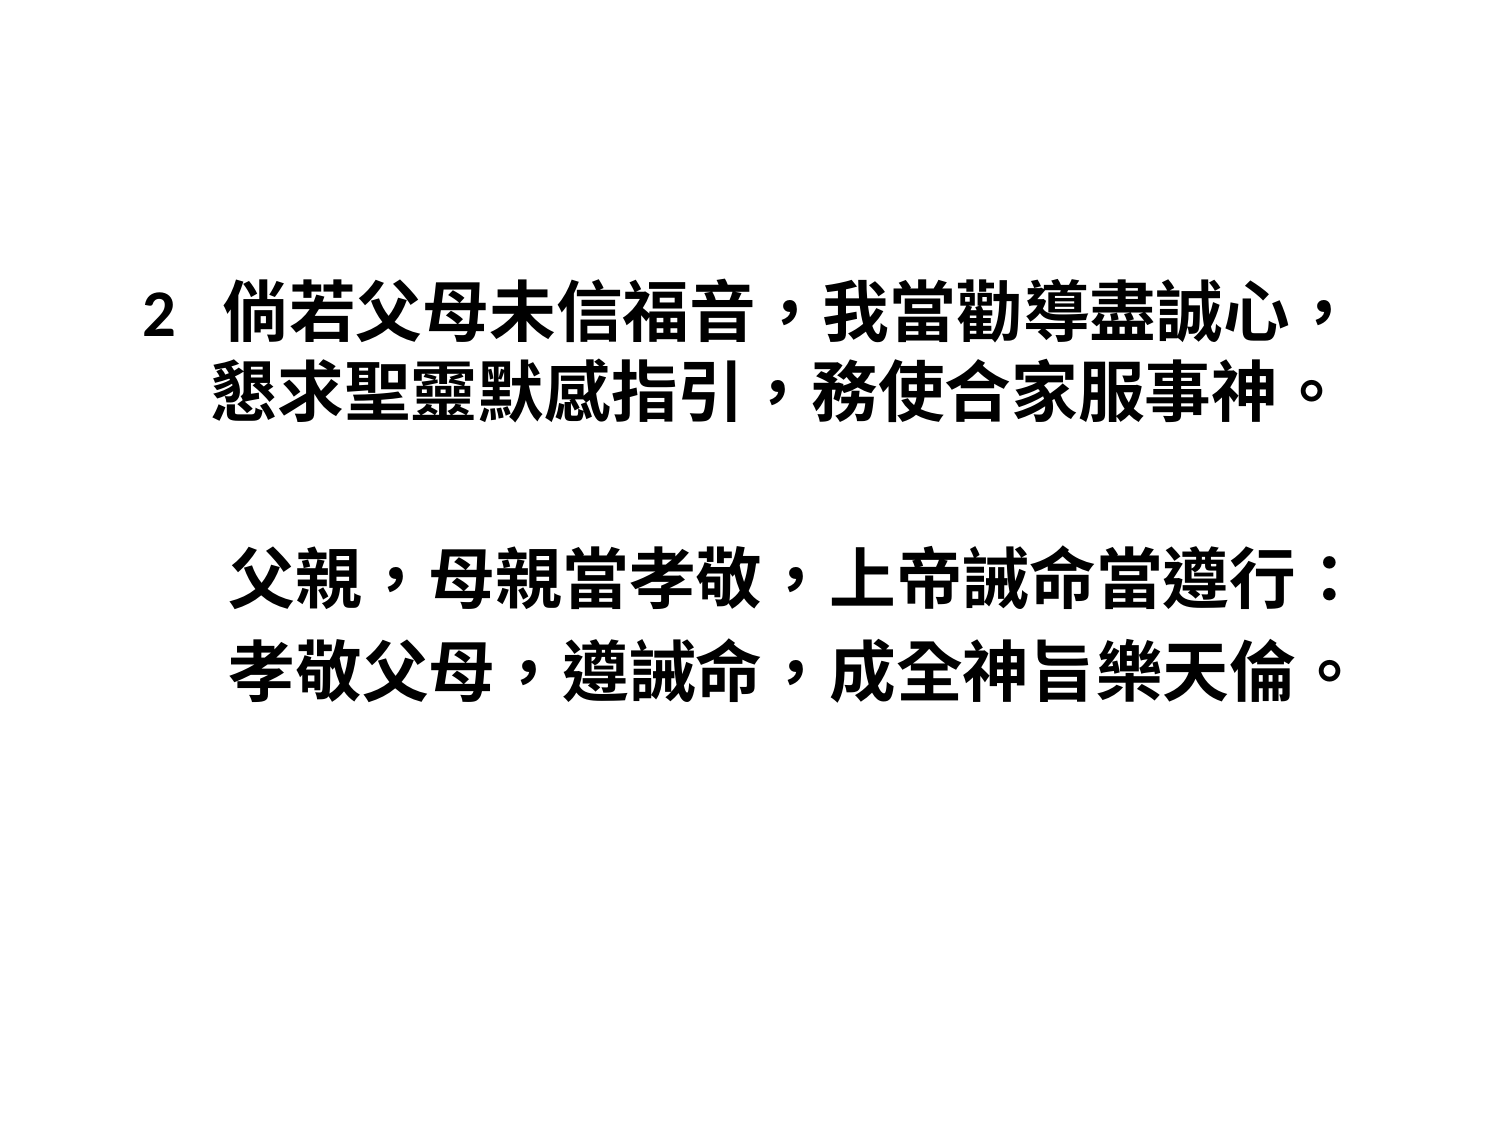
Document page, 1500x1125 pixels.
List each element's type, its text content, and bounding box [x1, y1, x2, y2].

list 2 倘若父母未信福音，我當勸導盡誠心， 懇求聖靈默感指引，務使合家服事神。 父親，母親當孝敬，上帝誡命當遵行： 孝敬父母，遵誡命，成全神旨樂天倫。 [75, 262, 1425, 1005]
